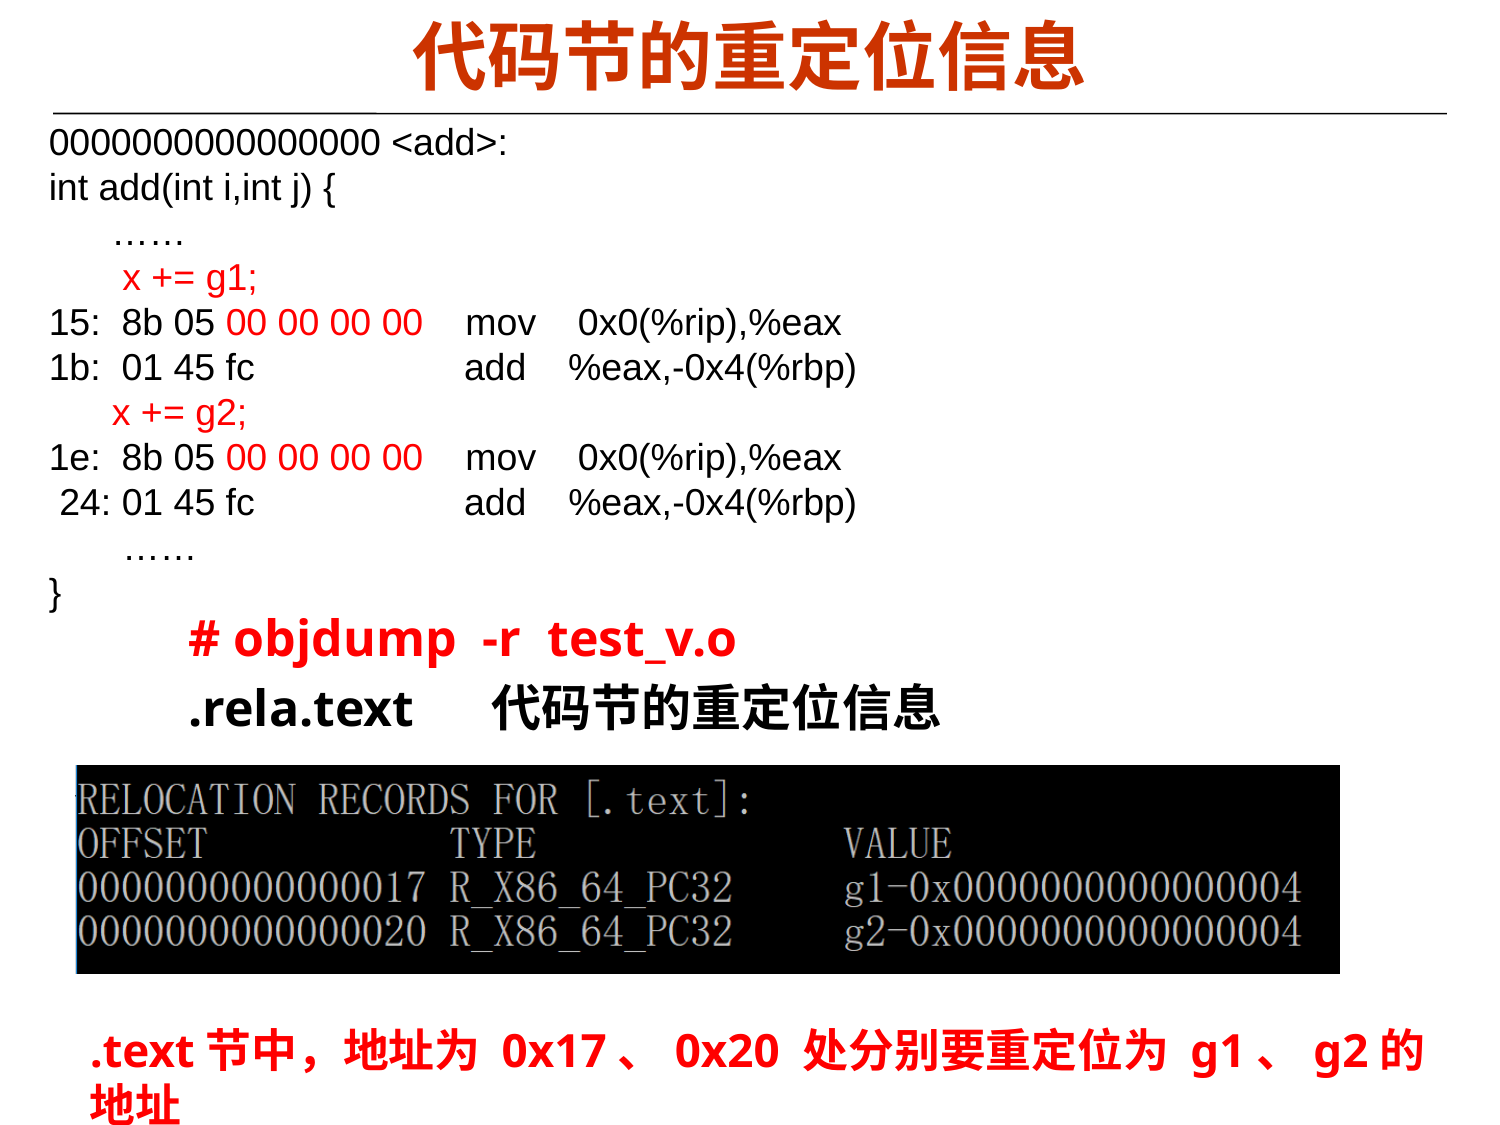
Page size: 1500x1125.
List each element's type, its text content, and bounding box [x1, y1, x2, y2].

text_box .text节中，地址为 0x17、0x20 处分别要重定位为 g1、g2的地址 [75, 1014, 1469, 1125]
picture [74, 764, 1340, 974]
text_box # objdump -r test_v.o .rela.text 代码节的重定位信息 [173, 599, 1134, 744]
title 代码节的重定位信息 [75, 8, 1425, 101]
text_box 0000000000000000 <add>: int add(int i,int j) { …… x += g1; 15: 8b 05 00 00 00 00 mov 0x0(%rip),%eax 1b: 01 45 fc add %eax,-0x4(%rbp) x += g2; 1e: 8b 05 00 00 00 00 mov 0x0(%rip),%eax 24: 01 45 fc add %eax,-0x4(%rbp) …… } [34, 110, 1340, 620]
